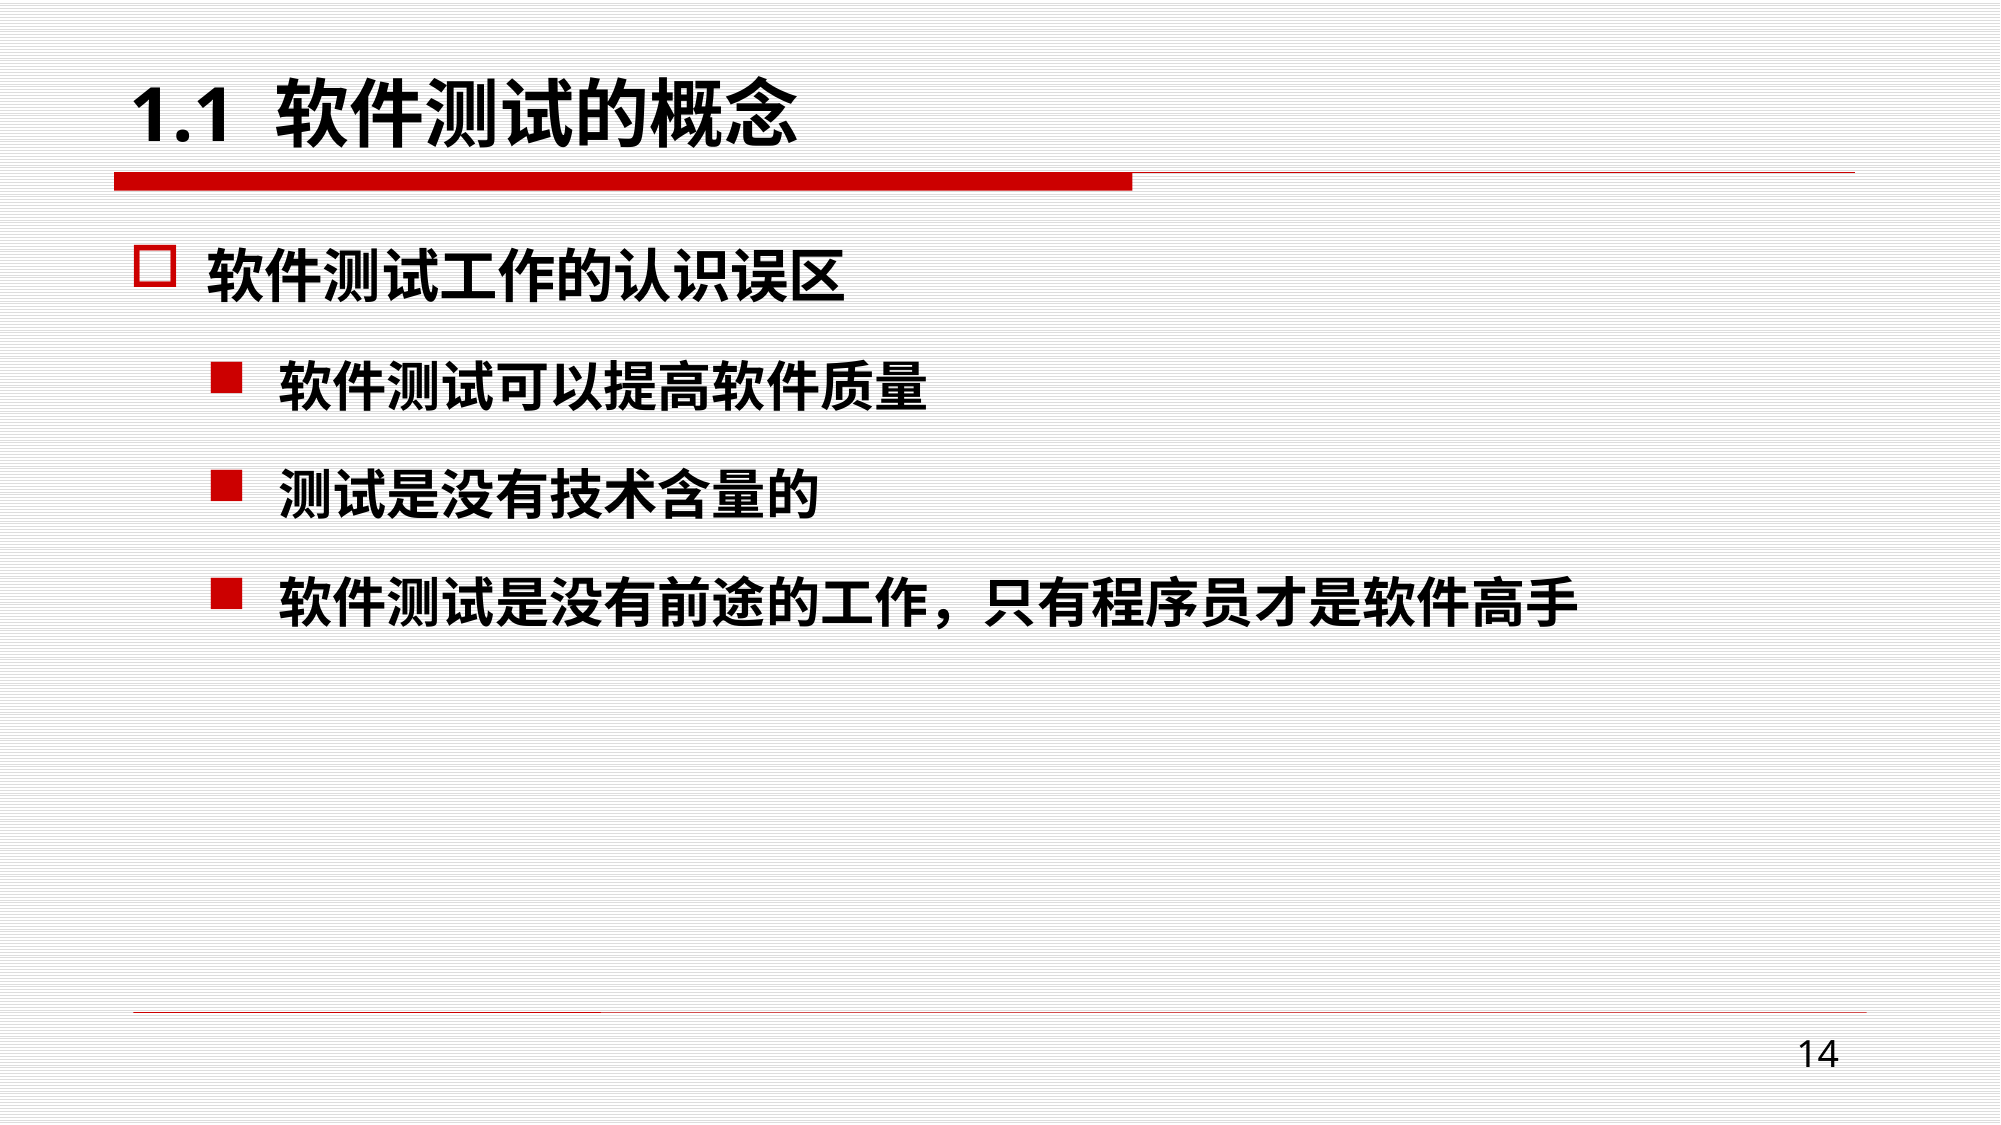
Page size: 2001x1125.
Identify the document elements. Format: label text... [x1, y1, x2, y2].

list 软件测试工作的认识误区 软件测试可以提高软件质量 测试是没有技术含量的 软件测试是没有前途的工作，只有程序员才是软件高手 [114, 196, 1865, 897]
text_box [1769, 1022, 1854, 1097]
title 1.1 软件测试的概念 [114, 19, 1865, 164]
